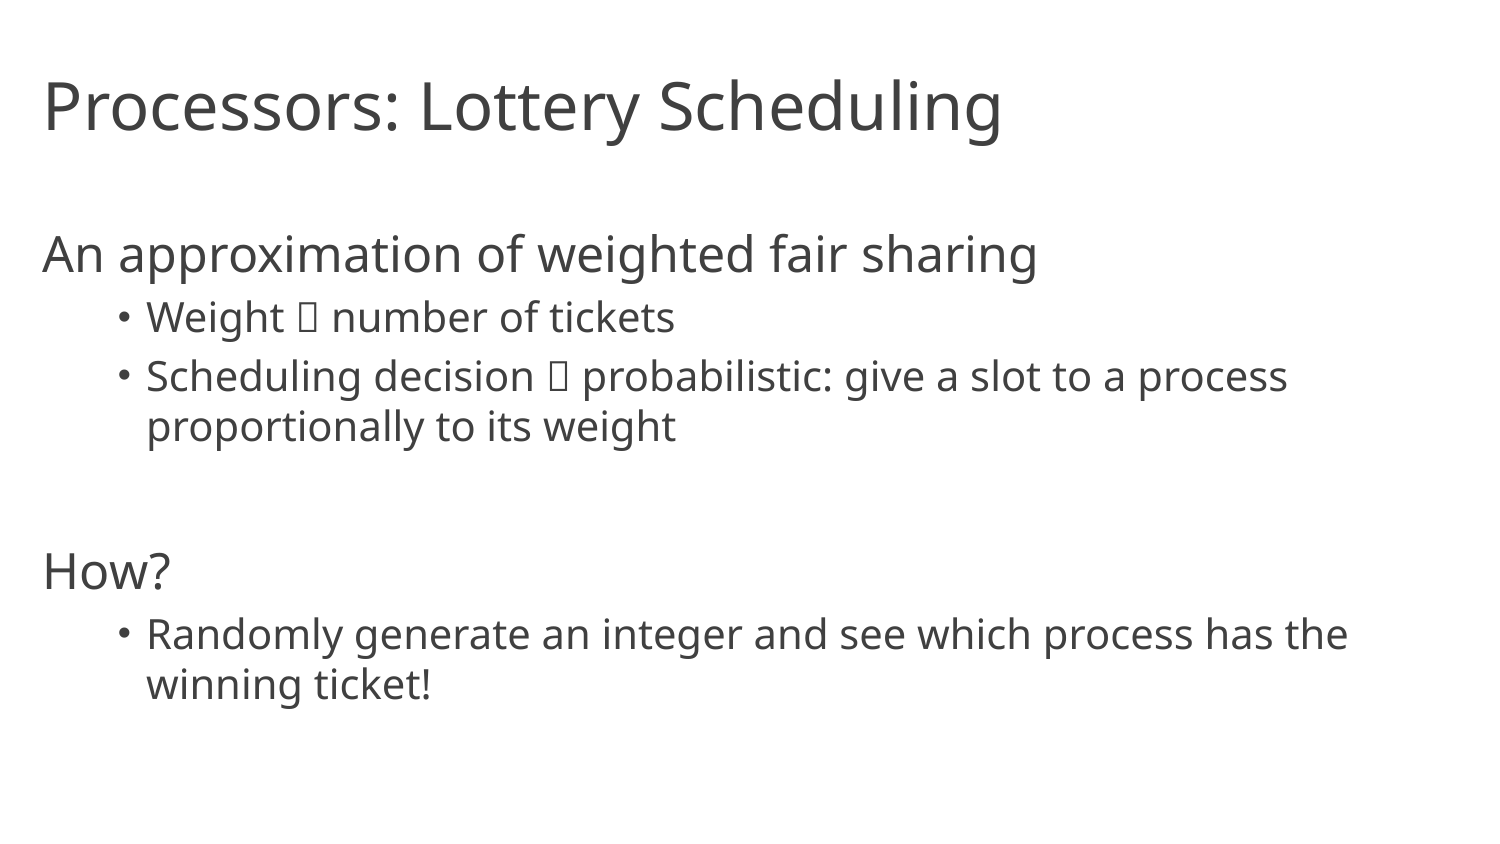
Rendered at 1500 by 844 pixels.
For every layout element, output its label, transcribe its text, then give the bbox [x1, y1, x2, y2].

title Processors: Lottery Scheduling [27, 33, 1480, 175]
list An approximation of weighted fair sharing Weight  number of tickets Scheduling decision  probabilistic: give a slot to a process proportionally to its weight How? Randomly generate an integer and see which process has the winning ticket! [27, 215, 1480, 773]
